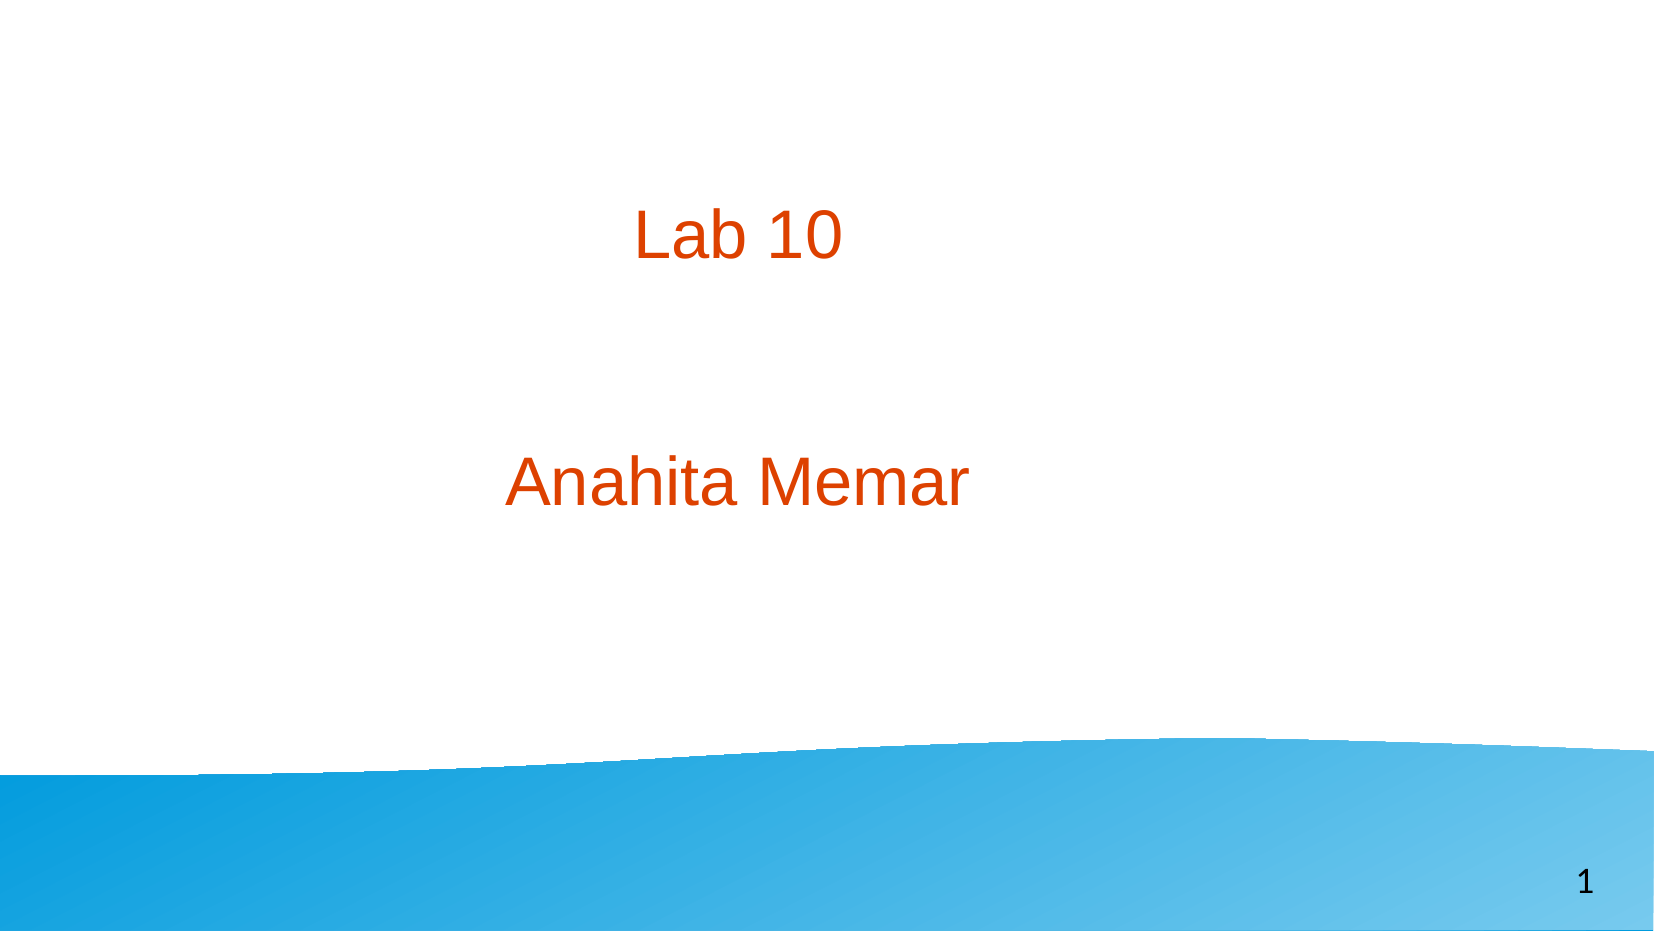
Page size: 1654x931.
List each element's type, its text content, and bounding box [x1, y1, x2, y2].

title Lab 10 Anahita Memar [0, 189, 1477, 520]
